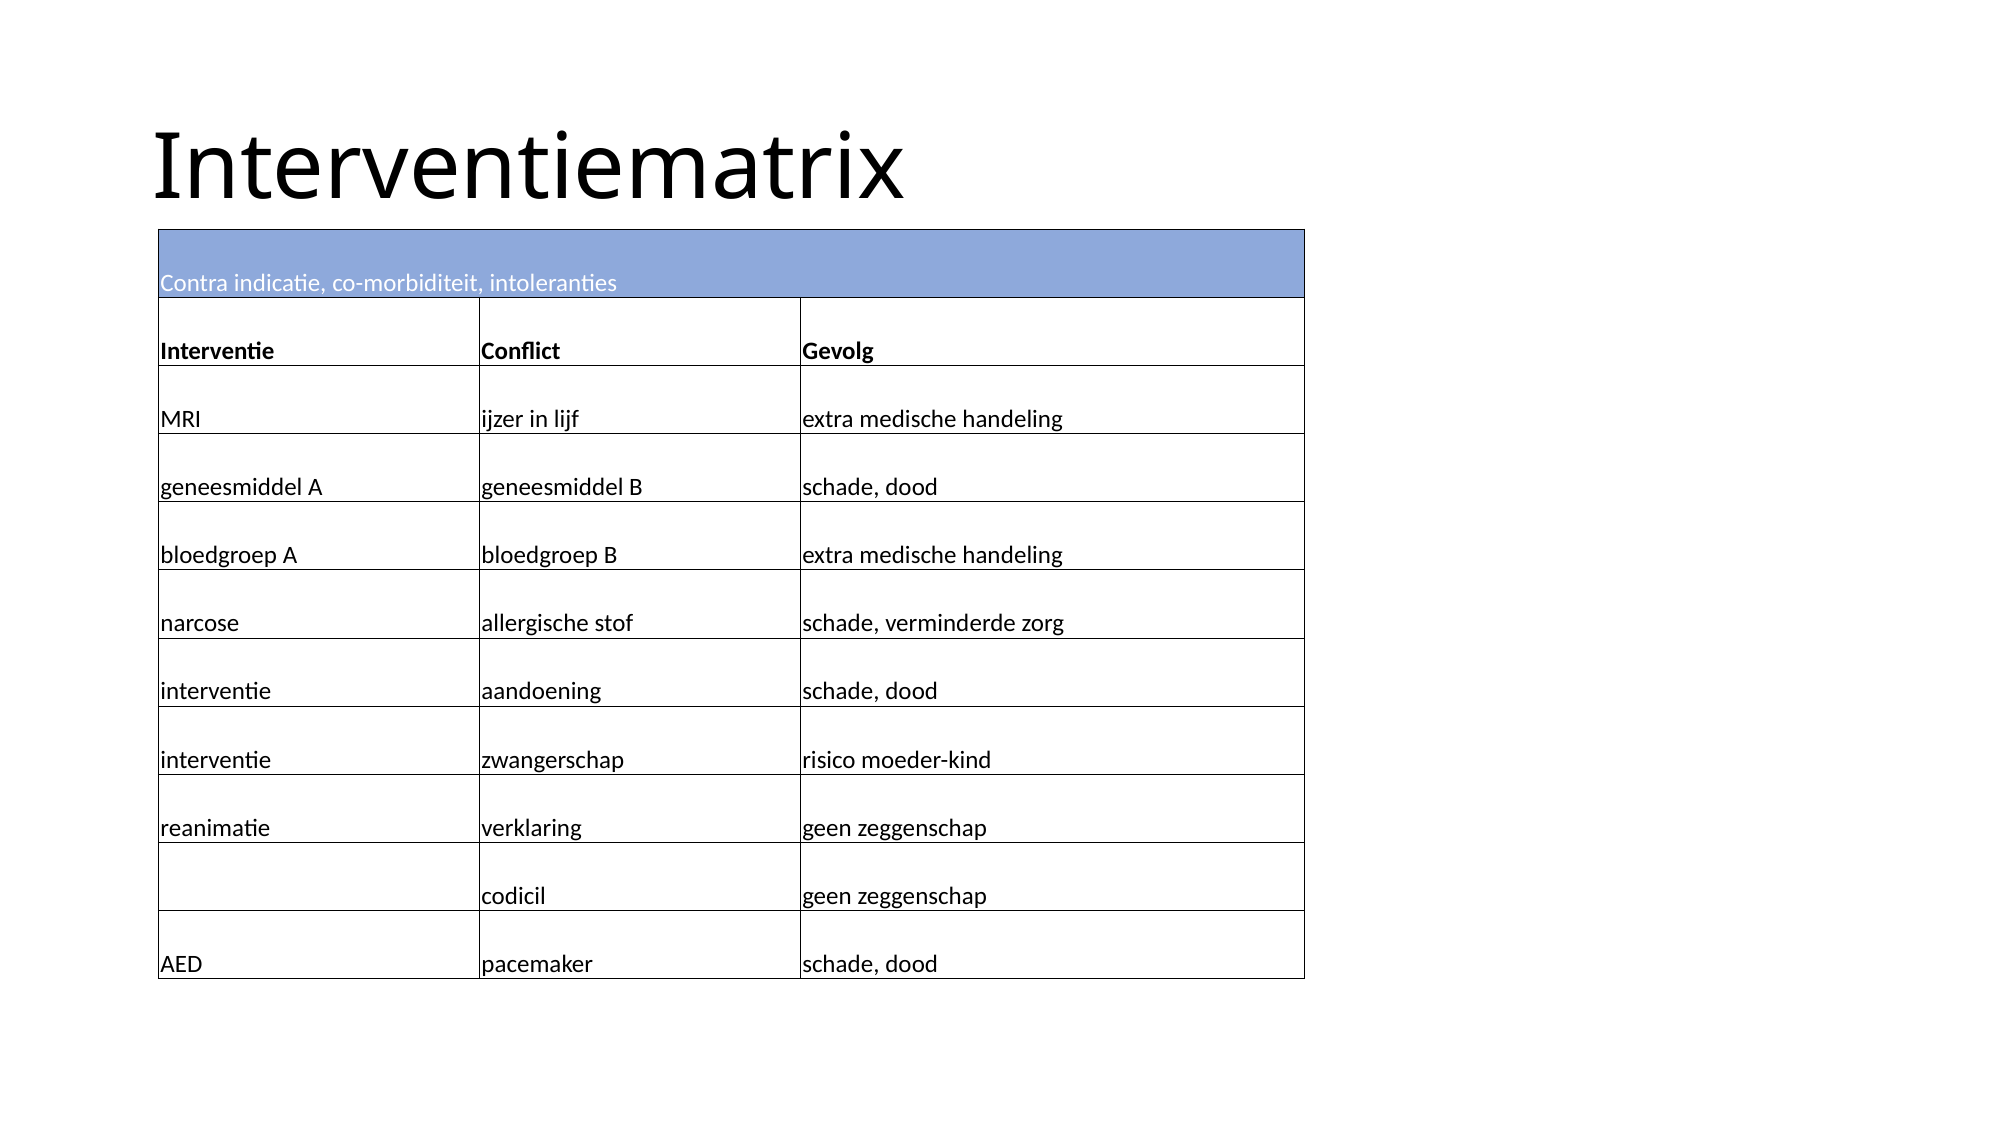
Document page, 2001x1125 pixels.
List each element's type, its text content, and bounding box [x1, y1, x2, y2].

table_cell schade, dood [801, 434, 1304, 501]
table_cell geneesmiddel B [480, 434, 800, 501]
table_header Contra indicatie, co-morbiditeit, intoleranties [159, 230, 1304, 297]
table_cell extra medische handeling [801, 366, 1304, 433]
table_cell AED [159, 911, 479, 978]
table_cell [159, 843, 479, 910]
list [137, 299, 1863, 1014]
table_cell risico moeder-kind [801, 707, 1304, 774]
table_cell zwangerschap [480, 707, 800, 774]
table_cell geen zeggenschap [801, 843, 1304, 910]
table_cell Gevolg [801, 298, 1304, 365]
table_cell ijzer in lijf [480, 366, 800, 433]
table_cell Interventie [159, 298, 479, 365]
table_cell geen zeggenschap [801, 775, 1304, 842]
table_cell narcose [159, 570, 479, 638]
table_cell aandoening [480, 639, 800, 706]
table_cell schade, verminderde zorg [801, 570, 1304, 638]
table_cell MRI [159, 366, 479, 433]
table_cell interventie [159, 639, 479, 706]
table_cell codicil [480, 843, 800, 910]
table_cell verklaring [480, 775, 800, 842]
table_cell interventie [159, 707, 479, 774]
table_cell reanimatie [159, 775, 479, 842]
table_cell bloedgroep B [480, 502, 800, 569]
table_cell schade, dood [801, 911, 1304, 978]
table_cell bloedgroep A [159, 502, 479, 569]
table_cell geneesmiddel A [159, 434, 479, 501]
table_cell allergische stof [480, 570, 800, 638]
title Interventiematrix [137, 59, 1863, 278]
table_cell pacemaker [480, 911, 800, 978]
table_cell schade, dood [801, 639, 1304, 706]
table_cell extra medische handeling [801, 502, 1304, 569]
table_cell Conflict [480, 298, 800, 365]
